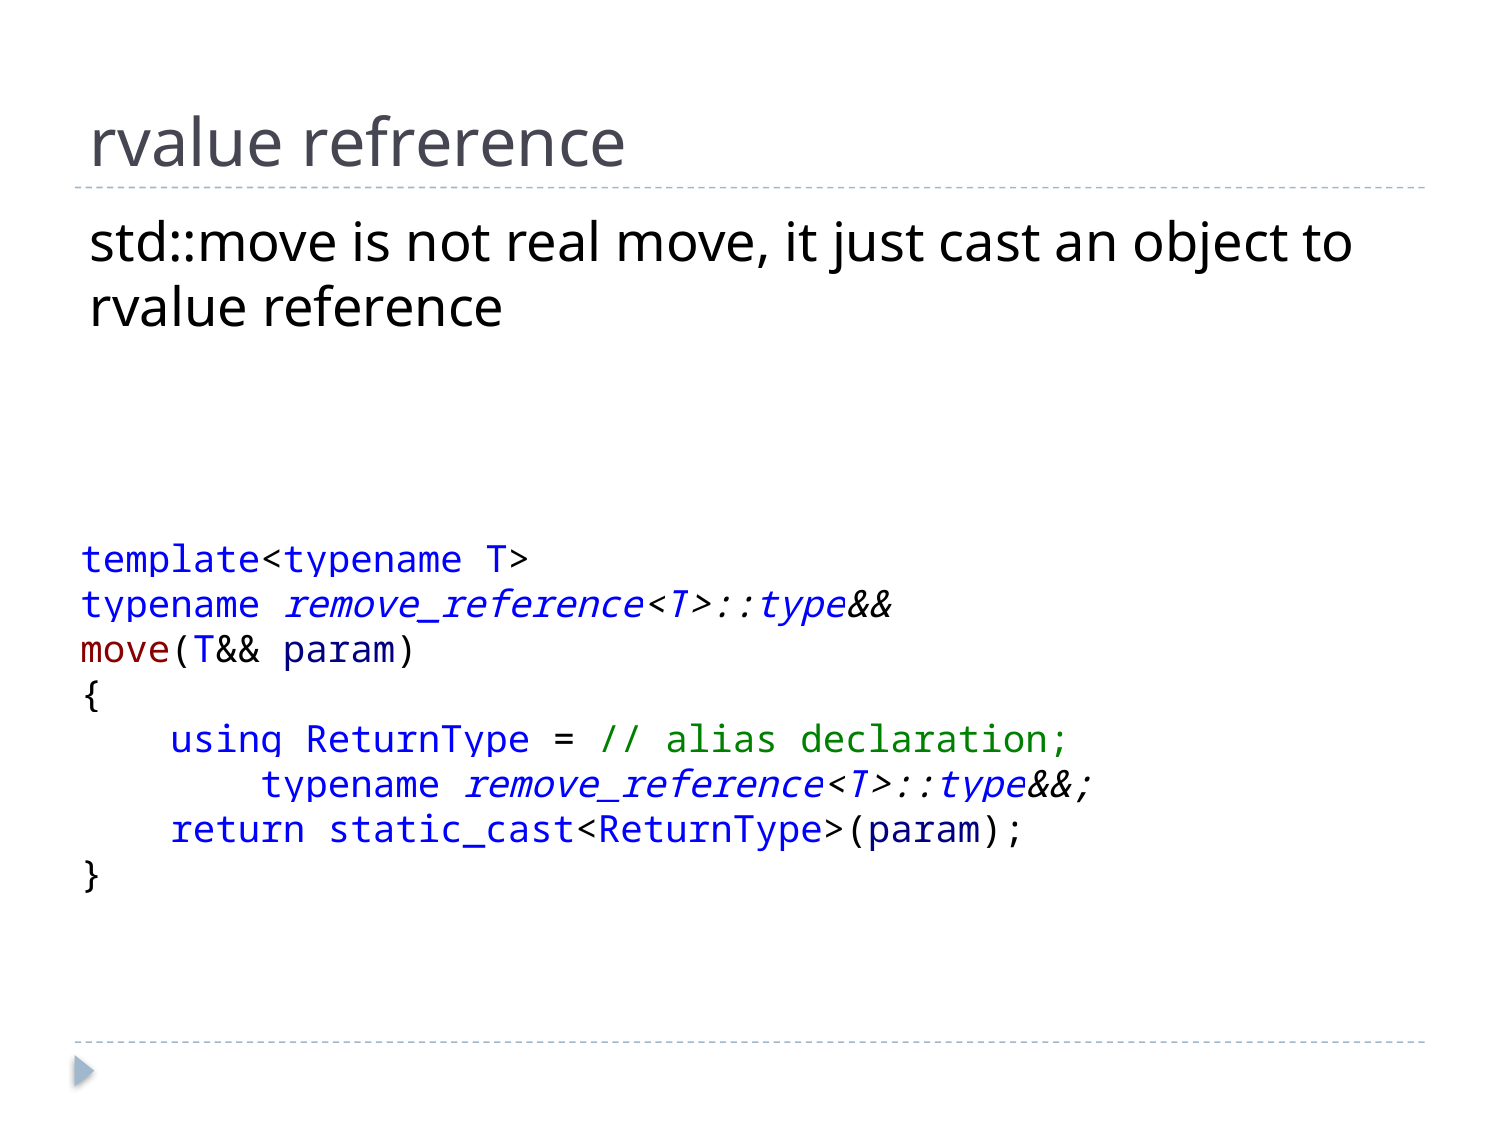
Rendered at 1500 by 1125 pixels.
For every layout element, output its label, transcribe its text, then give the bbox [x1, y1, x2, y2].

title rvalue refrerence [75, 24, 1425, 188]
list std::move is not real move, it just cast an object to rvalue reference [75, 200, 1425, 1010]
text_box template<typename T> typename remove_reference<T>::type&& move(T&& param) { using ReturnType = // alias declaration; typename remove_reference<T>::type&&; return static_cast<ReturnType>(param); } [65, 527, 1108, 903]
